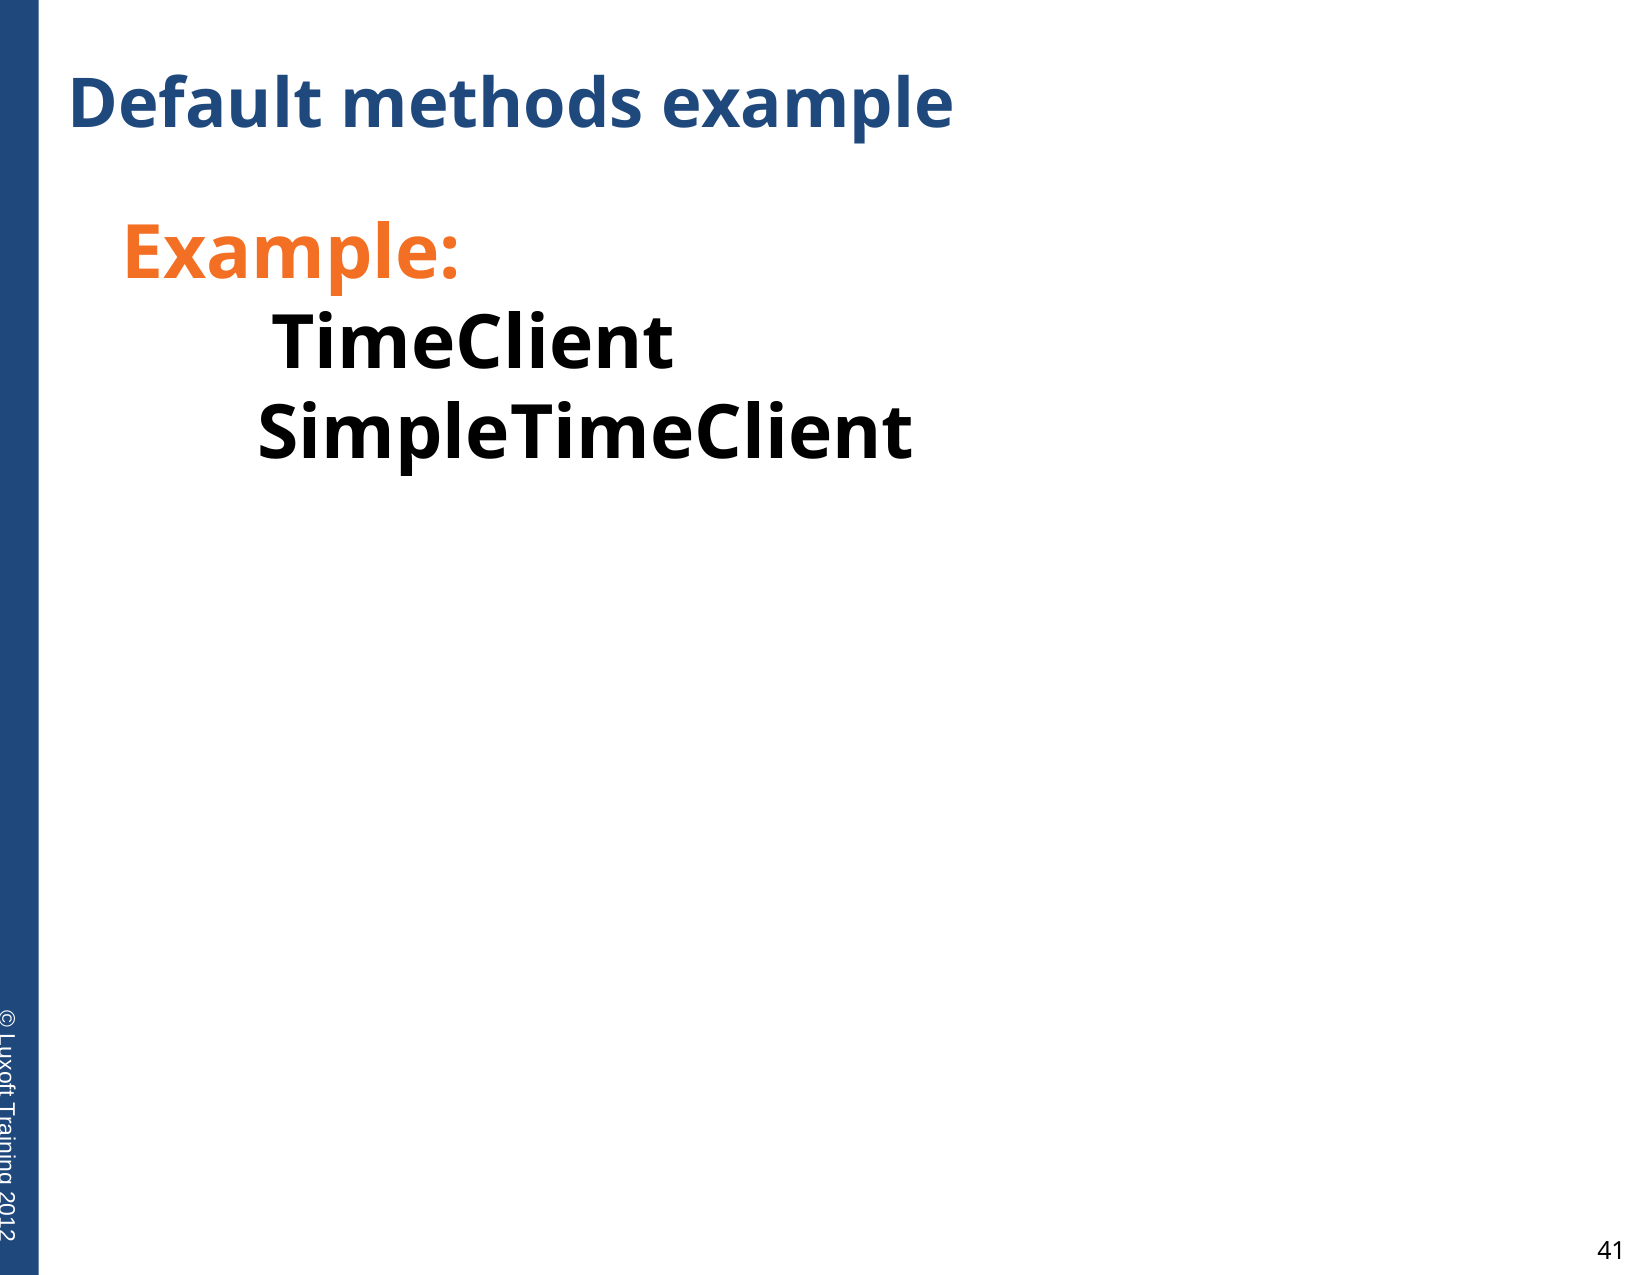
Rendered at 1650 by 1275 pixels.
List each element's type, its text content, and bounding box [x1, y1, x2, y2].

title Default methods example [50, 23, 1605, 177]
text_box Example: TimeClient SimpleTimeClient [106, 196, 930, 527]
